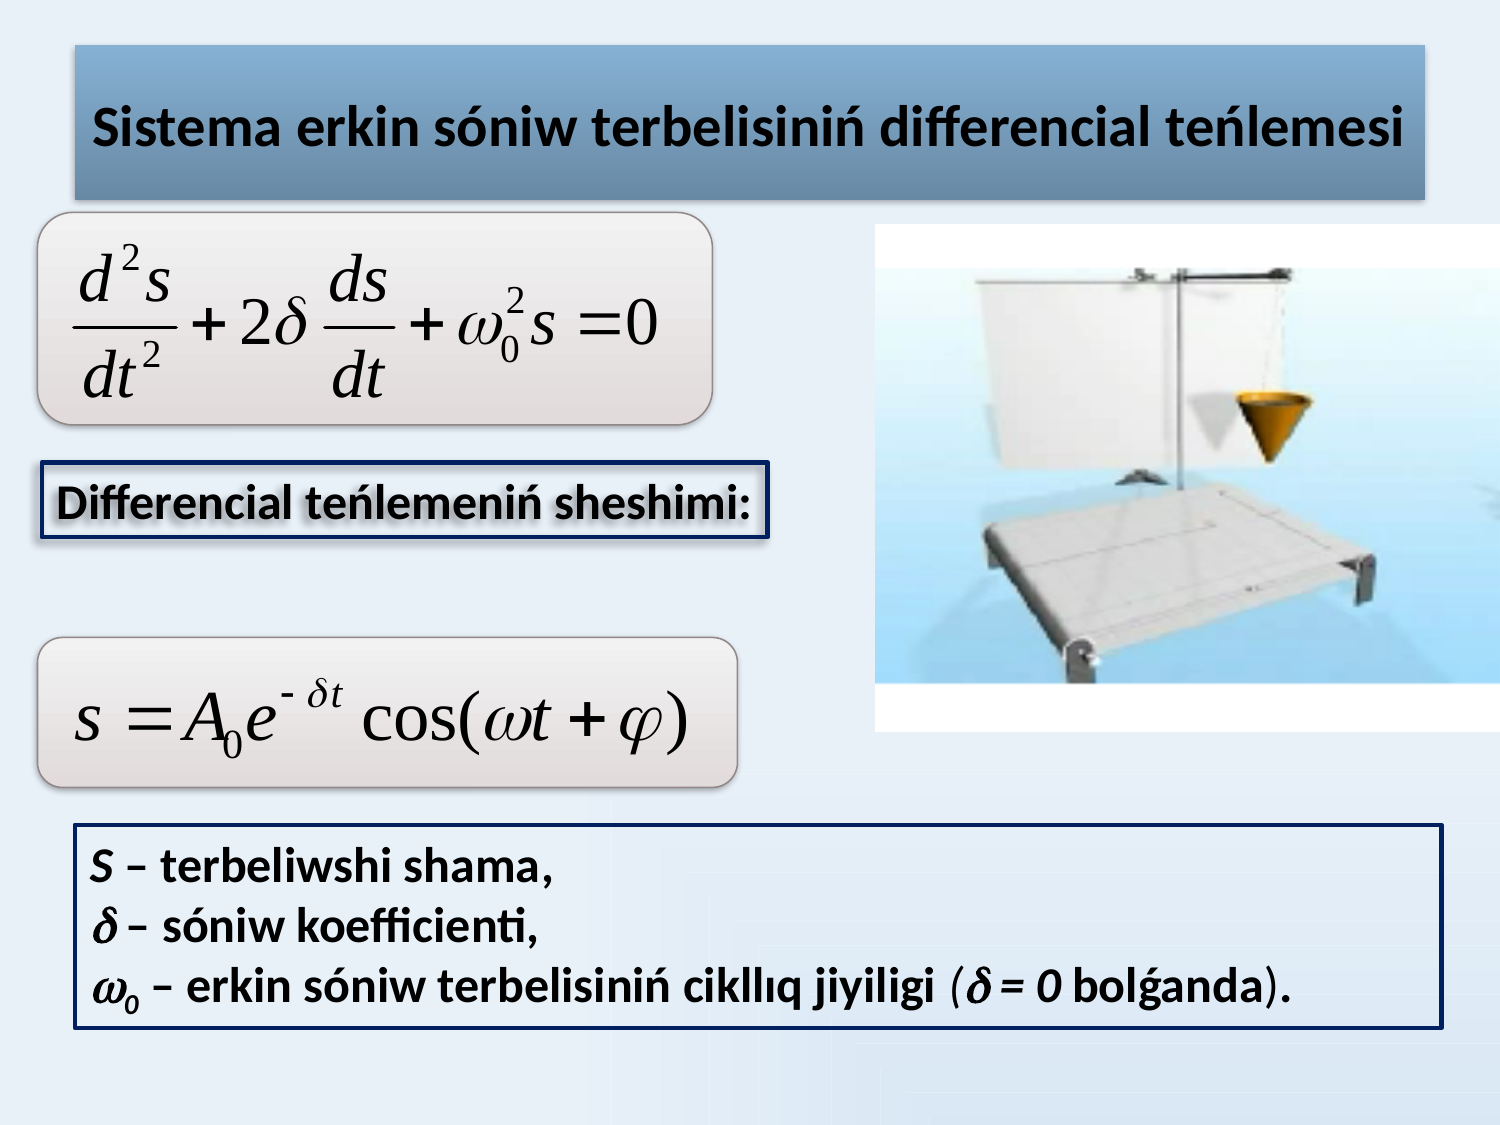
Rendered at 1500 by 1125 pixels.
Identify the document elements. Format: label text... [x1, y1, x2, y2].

title Sistema erkin sóniw terbelisiniń differencial teńlemesi [75, 45, 1425, 200]
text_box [49, 637, 688, 751]
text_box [62, 224, 738, 413]
text_box [36, 211, 704, 426]
text_box Differencial teńlemeniń sheshimi: [41, 462, 768, 538]
picture [875, 224, 1500, 732]
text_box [62, 662, 701, 776]
text_box [36, 636, 739, 789]
text_box S – terbeliwshi shama,  – sóniw koefficienti, 0 – erkin sóniw terbelisiniń cikllıq jiyiligi ( = 0 bolǵanda). [74, 824, 1442, 1028]
